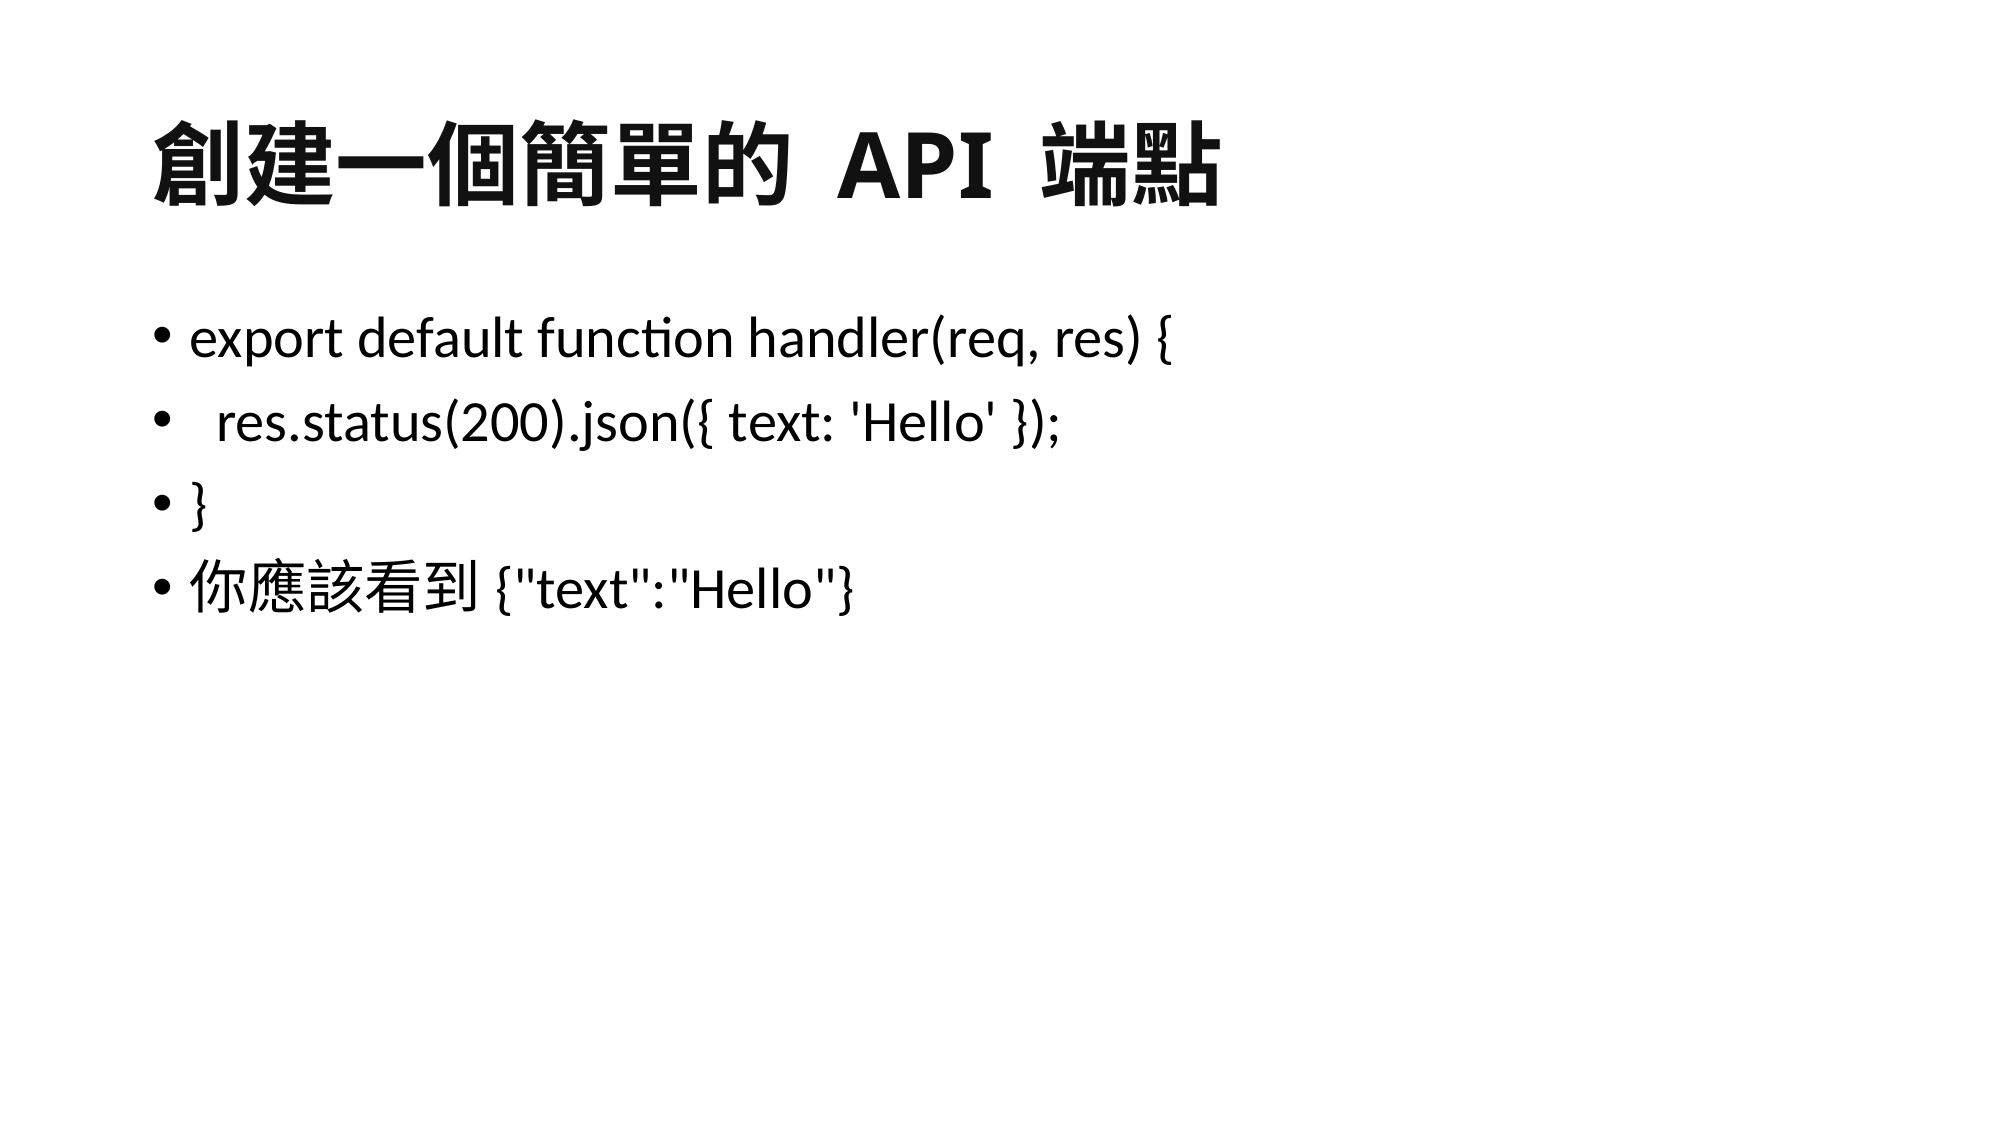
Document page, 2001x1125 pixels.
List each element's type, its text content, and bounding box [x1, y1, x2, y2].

title 創建一個簡單的 API 端點 [137, 59, 1863, 278]
list export default function handler(req, res) { res.status(200).json({ text: 'Hello' }); } 你應該看到{"text":"Hello"} [137, 299, 1863, 1014]
